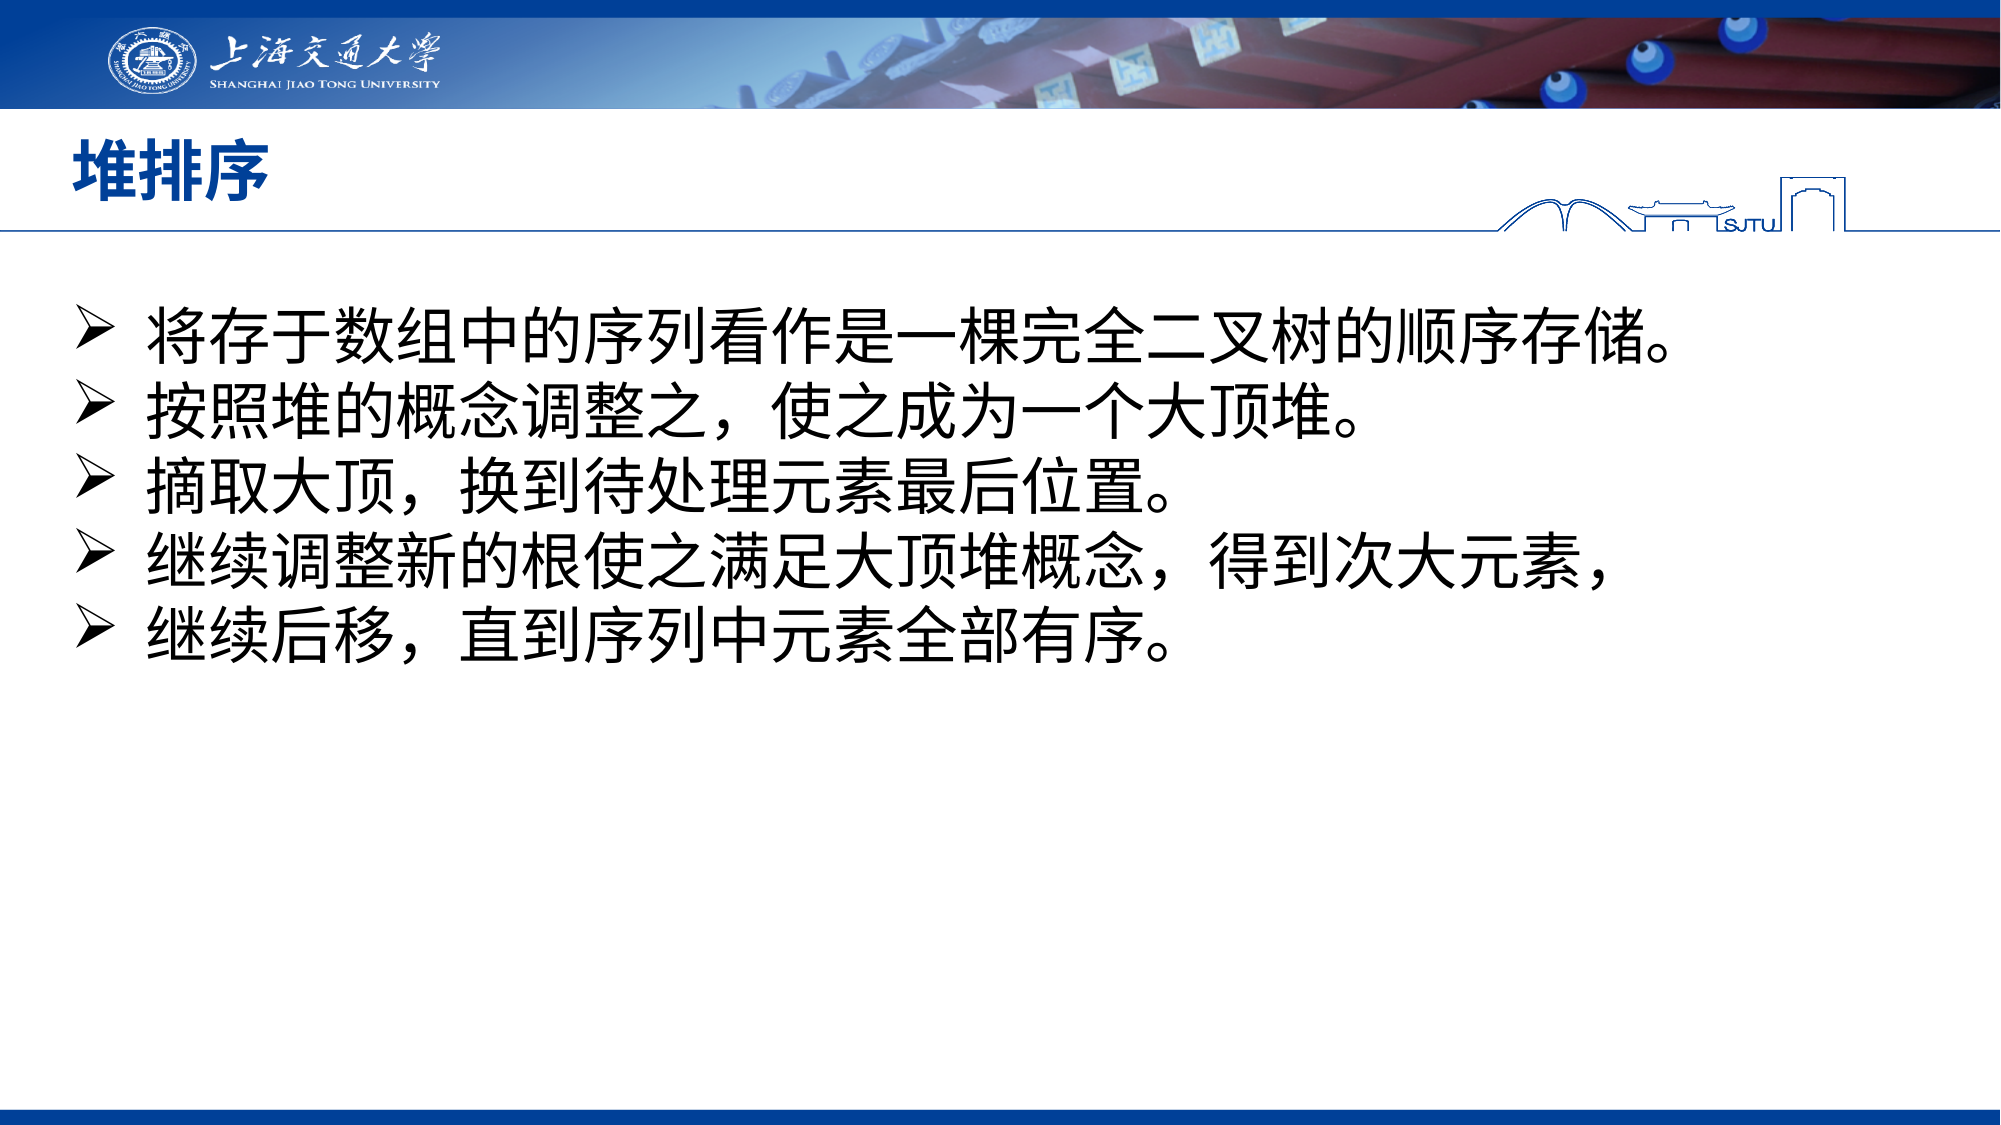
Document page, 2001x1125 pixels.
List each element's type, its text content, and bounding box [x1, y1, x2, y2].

title 堆排序 [56, 126, 968, 221]
picture [0, 0, 2001, 109]
text_box 将存于数组中的序列看作是一棵完全二叉树的顺序存储。 按照堆的概念调整之，使之成为一个大顶堆。 摘取大顶，换到待处理元素最后位置。 继续调整新的根使之满足大顶堆概念，得到次大元素， 继续后移，直到序列中元素全部有序。 [56, 289, 1963, 679]
